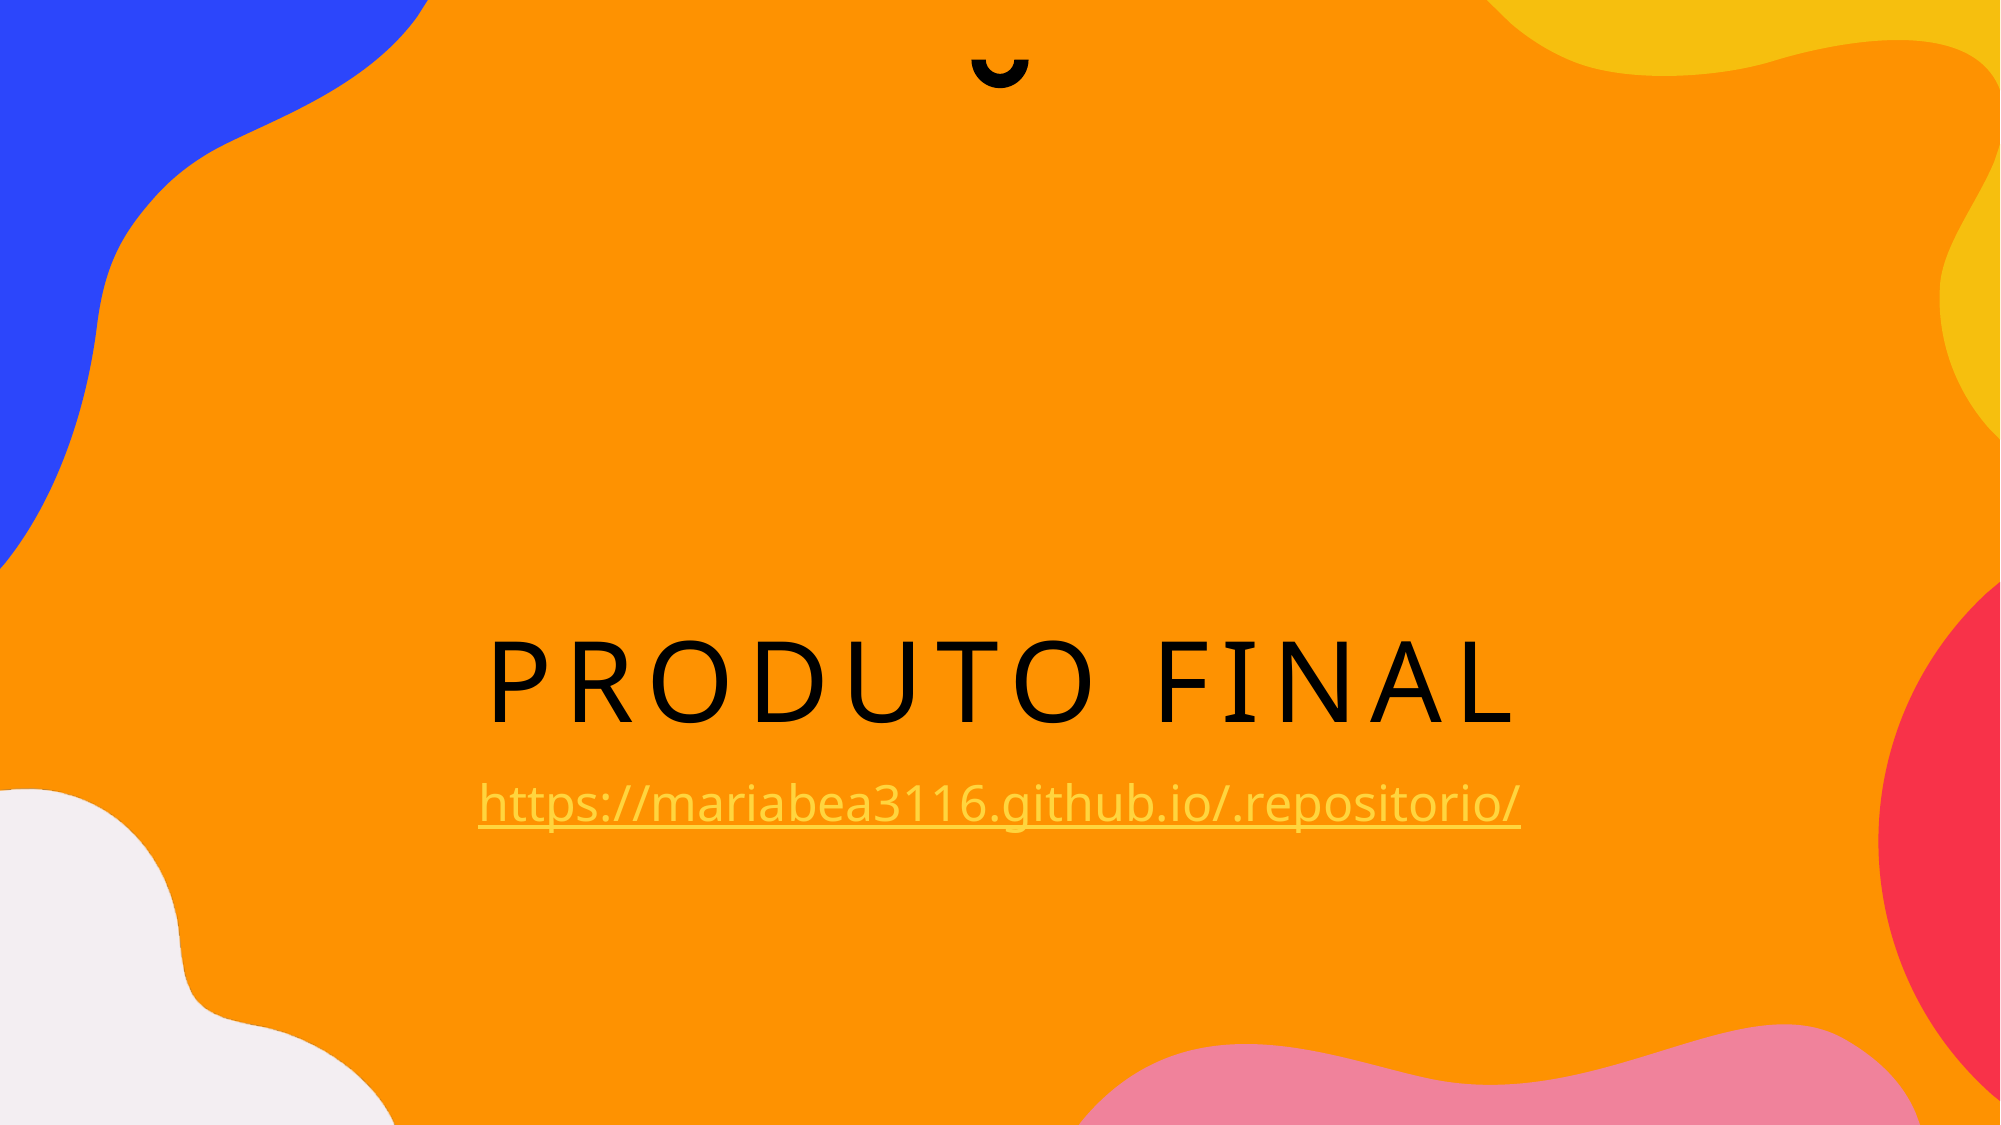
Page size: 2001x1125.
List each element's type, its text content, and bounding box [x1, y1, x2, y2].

picture [0, 647, 467, 1125]
list https://mariabea3116.github.io/.repositorio/ [267, 764, 1733, 1047]
title Produto final [150, 149, 1850, 750]
